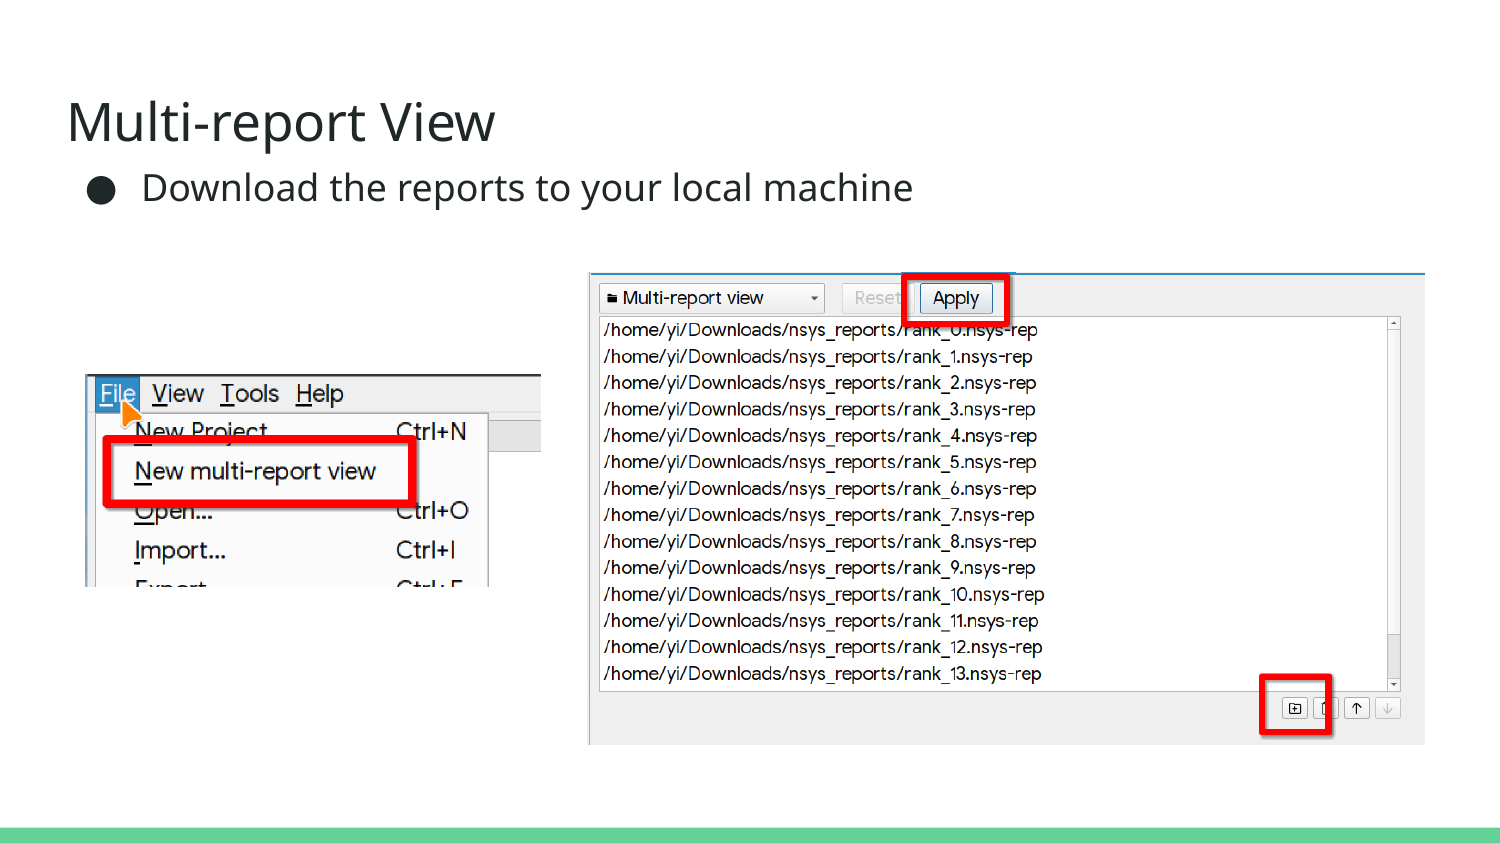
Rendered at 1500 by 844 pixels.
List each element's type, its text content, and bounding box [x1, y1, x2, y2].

title Multi-report View [51, 72, 1449, 167]
picture [85, 374, 541, 587]
text_box Download the reports to your local machine [51, 148, 1389, 315]
picture [587, 272, 1425, 745]
